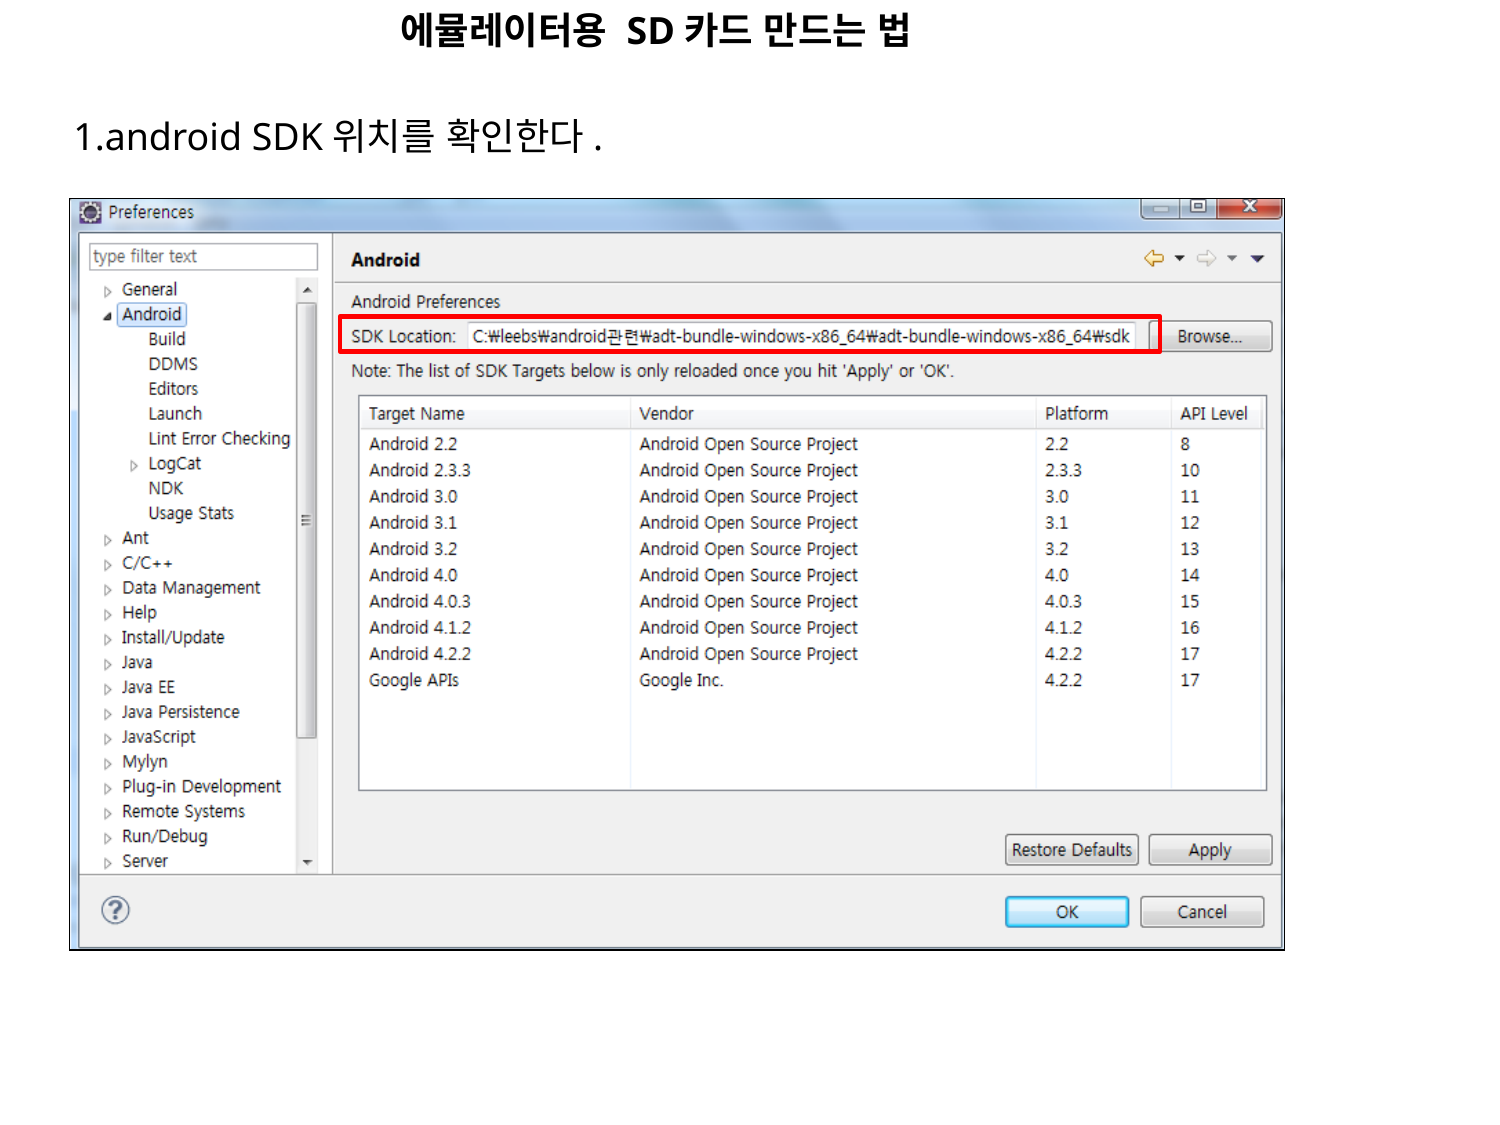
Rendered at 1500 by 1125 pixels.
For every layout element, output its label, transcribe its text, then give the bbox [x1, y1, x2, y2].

picture [70, 198, 1284, 950]
text_box 에뮬레이터용 SD카드 만드는 법 [0, 0, 1313, 60]
text_box 1.android SDK위치를 확인한다. [58, 105, 1500, 166]
